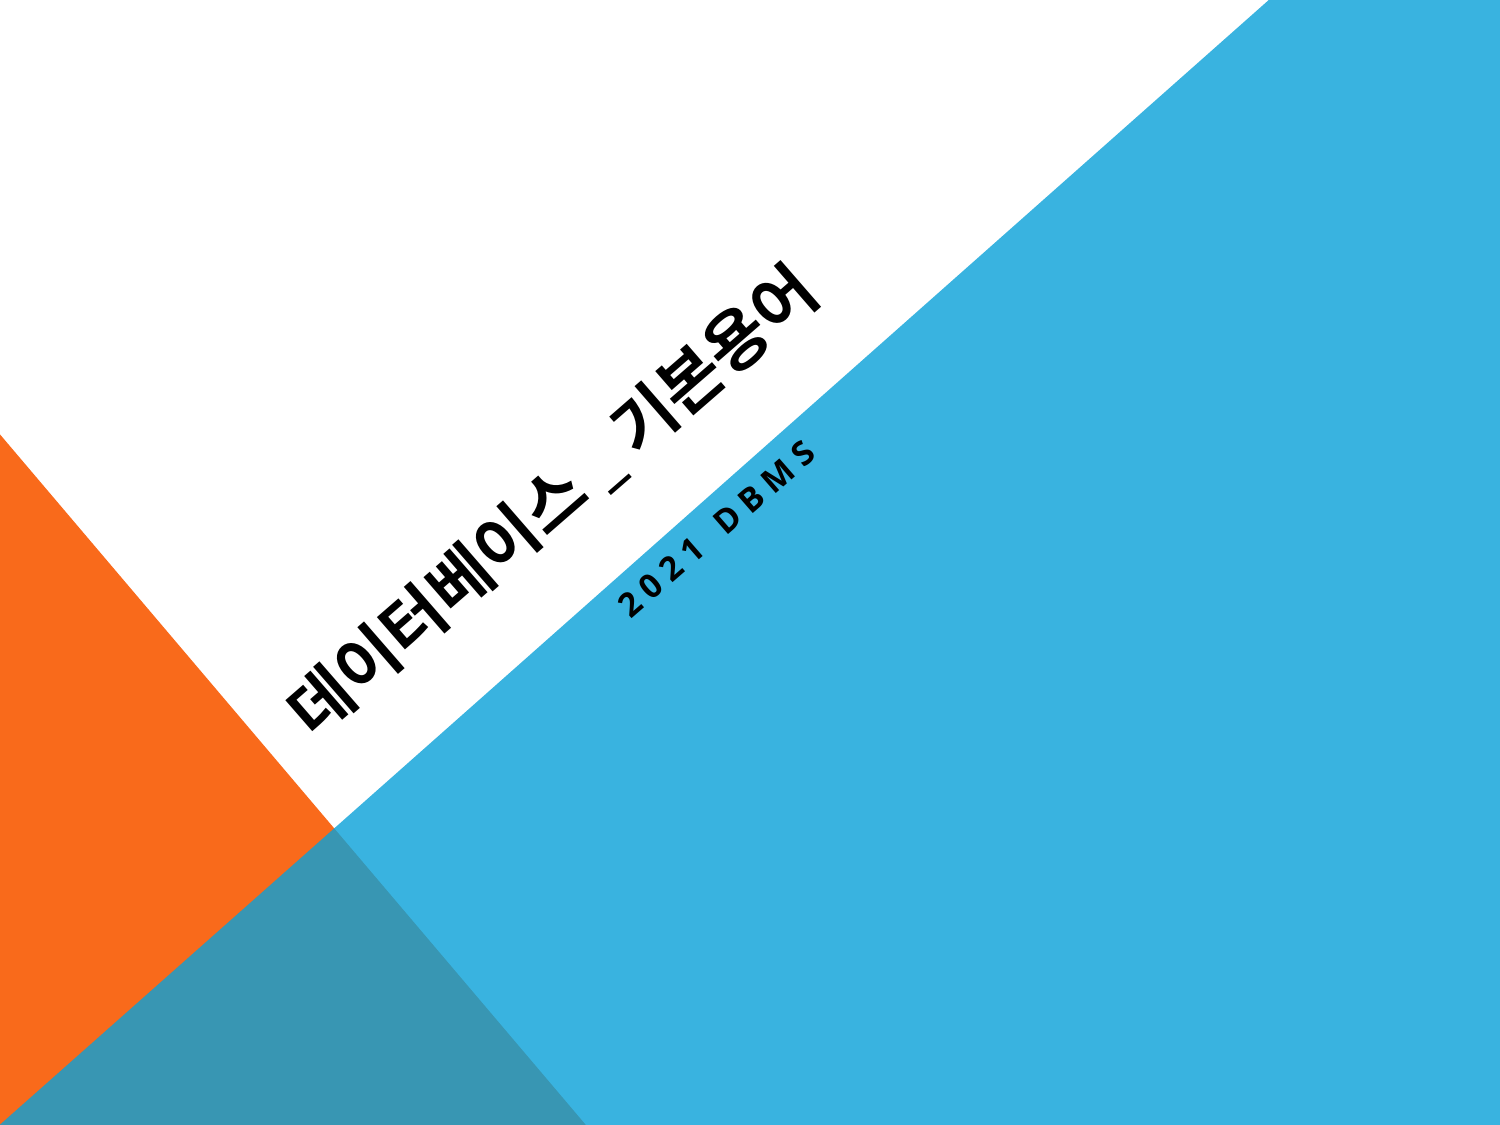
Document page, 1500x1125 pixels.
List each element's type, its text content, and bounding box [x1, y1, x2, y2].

subtitle 2021 DBMS [596, 7, 1318, 644]
title 데이터베이스_기본용어 [182, 0, 1027, 762]
